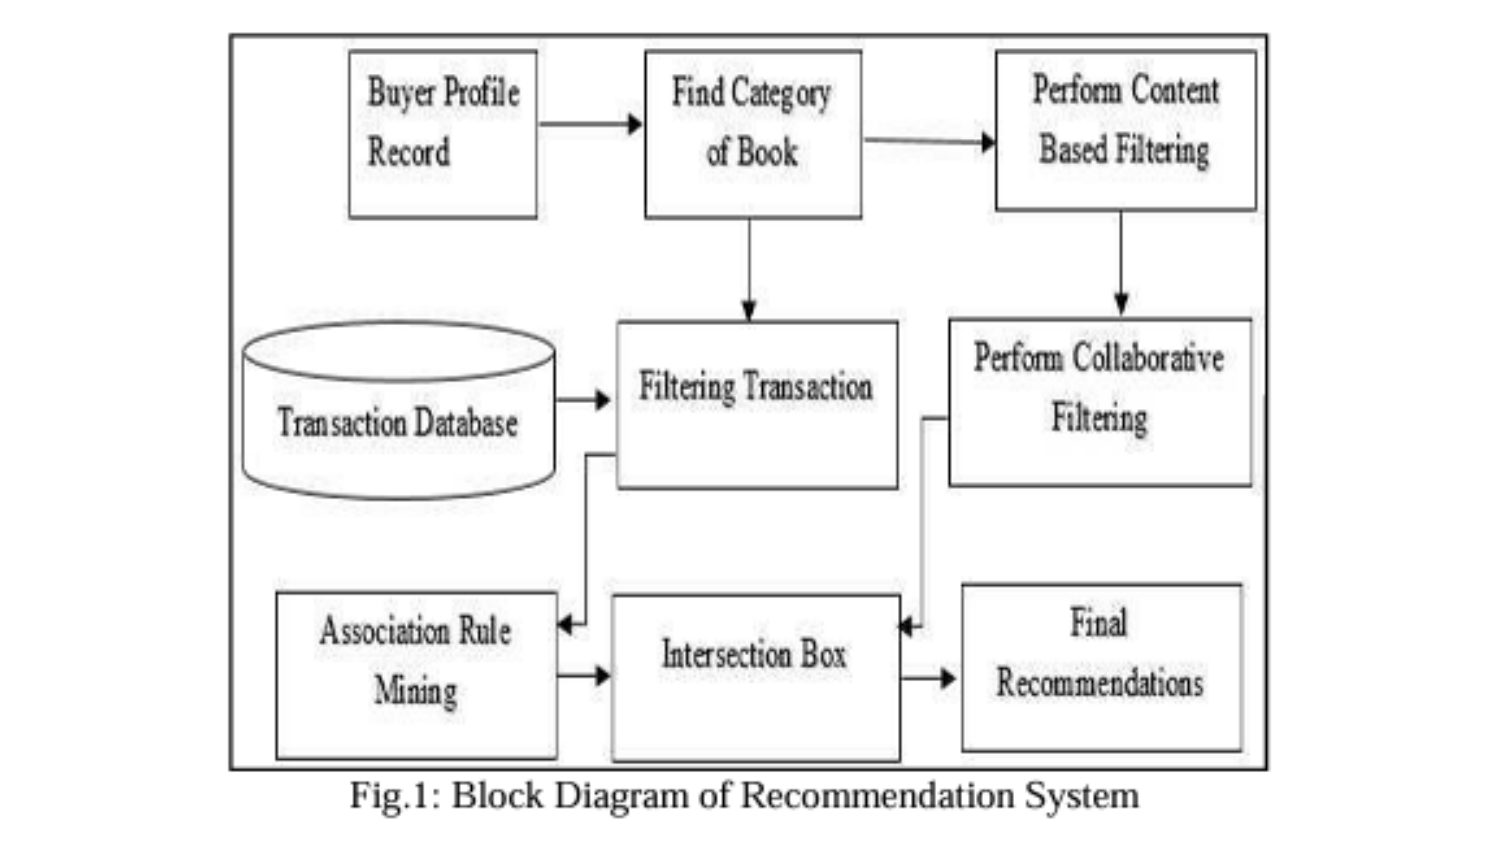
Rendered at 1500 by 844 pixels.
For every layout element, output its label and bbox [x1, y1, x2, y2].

picture [218, 21, 1279, 825]
